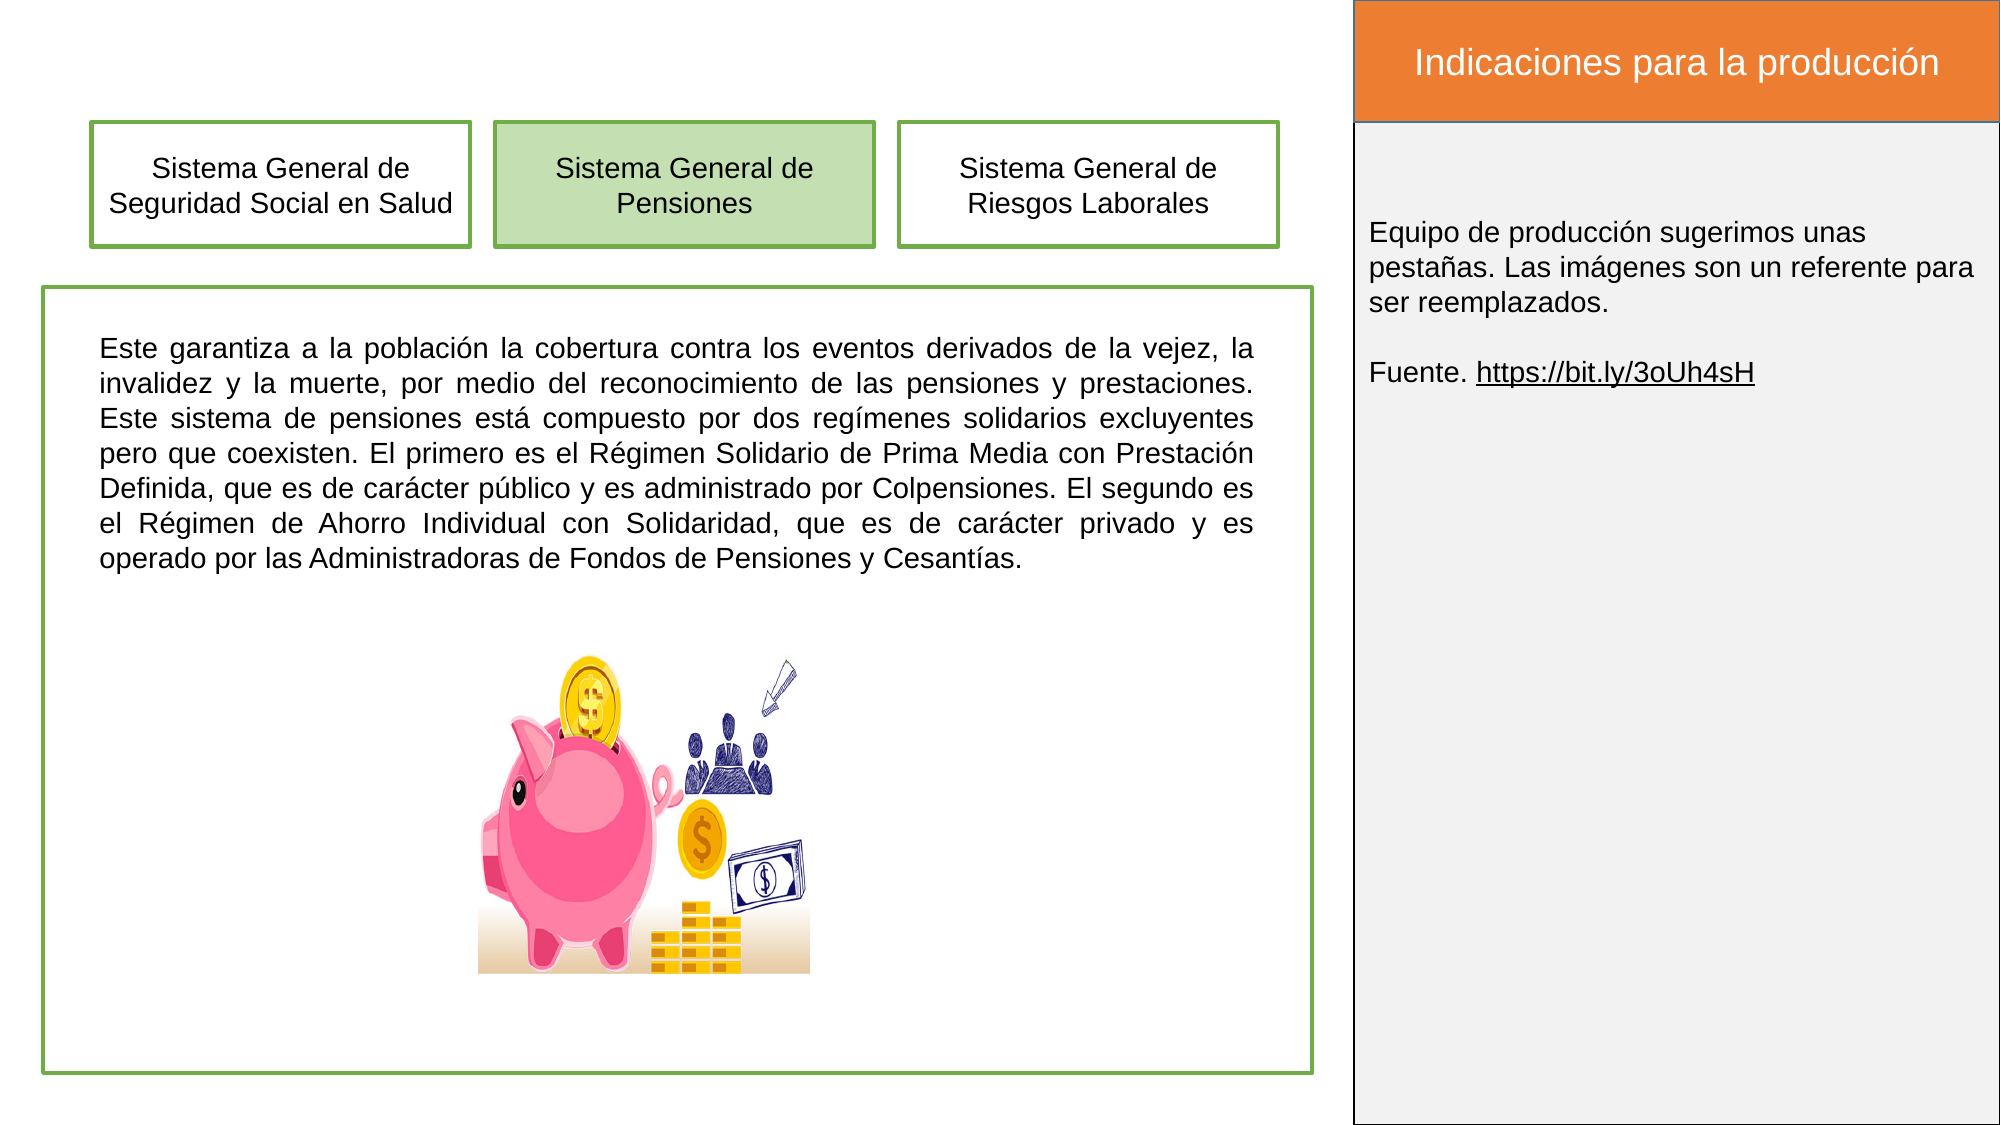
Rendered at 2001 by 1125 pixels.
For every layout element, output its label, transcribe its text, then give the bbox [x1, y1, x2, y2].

text_box Sistema General de Seguridad Social en Salud [91, 121, 471, 247]
text_box Equipo de producción sugerimos unas pestañas. Las imágenes son un referente para ser reemplazados. Fuente. https://bit.ly/3oUh4sH [1353, 206, 2000, 701]
text_box Sistema General de Riesgos Laborales [899, 121, 1278, 247]
text_box Indicaciones para la producción [1353, 0, 2000, 122]
text_box [43, 287, 1312, 1073]
picture [478, 654, 810, 974]
text_box Este garantiza a la población la cobertura contra los eventos derivados de la vejez, la invalidez y la muerte, por medio del reconocimiento de las pensiones y prestaciones. Este sistema de pensiones está compuesto por dos regímenes solidarios excluyentes pero que coexisten. El primero es el Régimen Solidario de Prima Media con Prestación Definida, que es de carácter público y es administrado por Colpensiones. El segundo es el Régimen de Ahorro Individual con Solidaridad, que es de carácter privado y es operado por las Administradoras de Fondos de Pensiones y Cesantías. [84, 322, 1271, 582]
text_box Sistema General de Pensiones [495, 121, 875, 247]
text_box [1353, 701, 2000, 1125]
text_box [1353, 122, 2000, 206]
